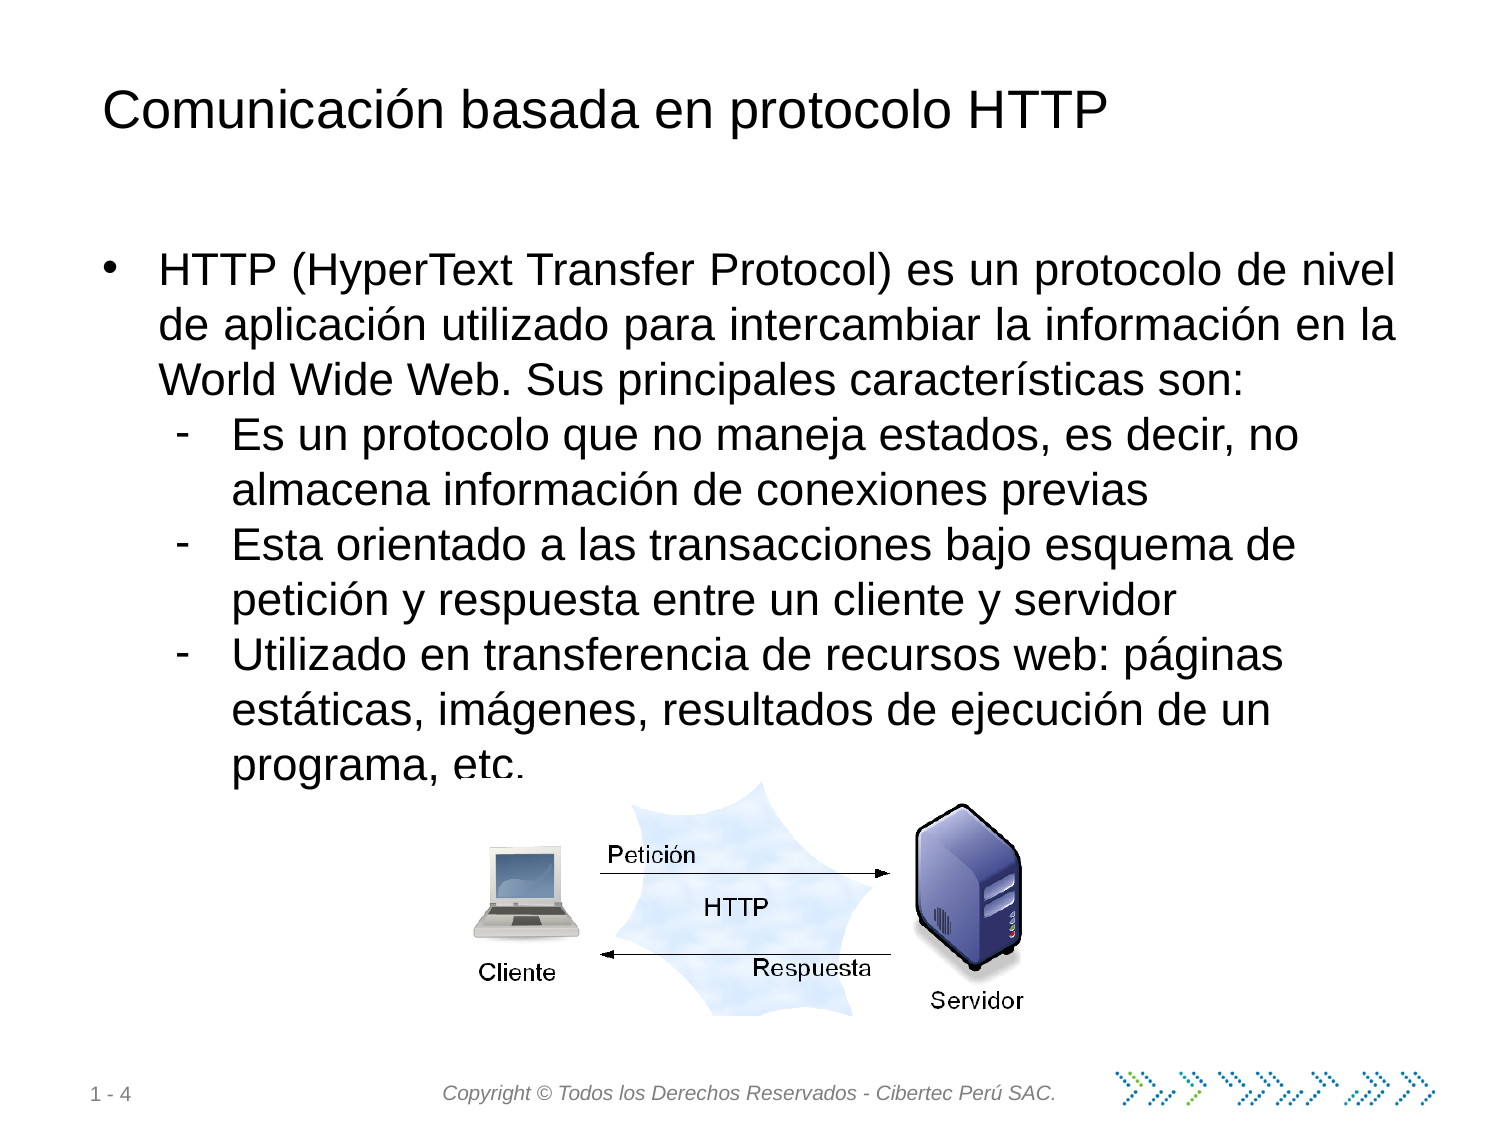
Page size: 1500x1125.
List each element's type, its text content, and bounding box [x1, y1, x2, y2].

picture [1107, 1071, 1445, 1108]
list HTTP (HyperText Transfer Protocol) es un protocolo de nivel de aplicación utilizado para intercambiar la información en la World Wide Web. Sus principales características son: Es un protocolo que no maneja estados, es decir, no almacena información de conexiones previas Esta orientado a las transacciones bajo esquema de petición y respuesta entre un cliente y servidor Utilizado en transferencia de recursos web: páginas estáticas, imágenes, resultados de ejecución de un programa, etc. [99, 237, 1399, 742]
picture [460, 778, 1039, 1017]
title Comunicación basada en protocolo HTTP [99, 72, 1399, 216]
